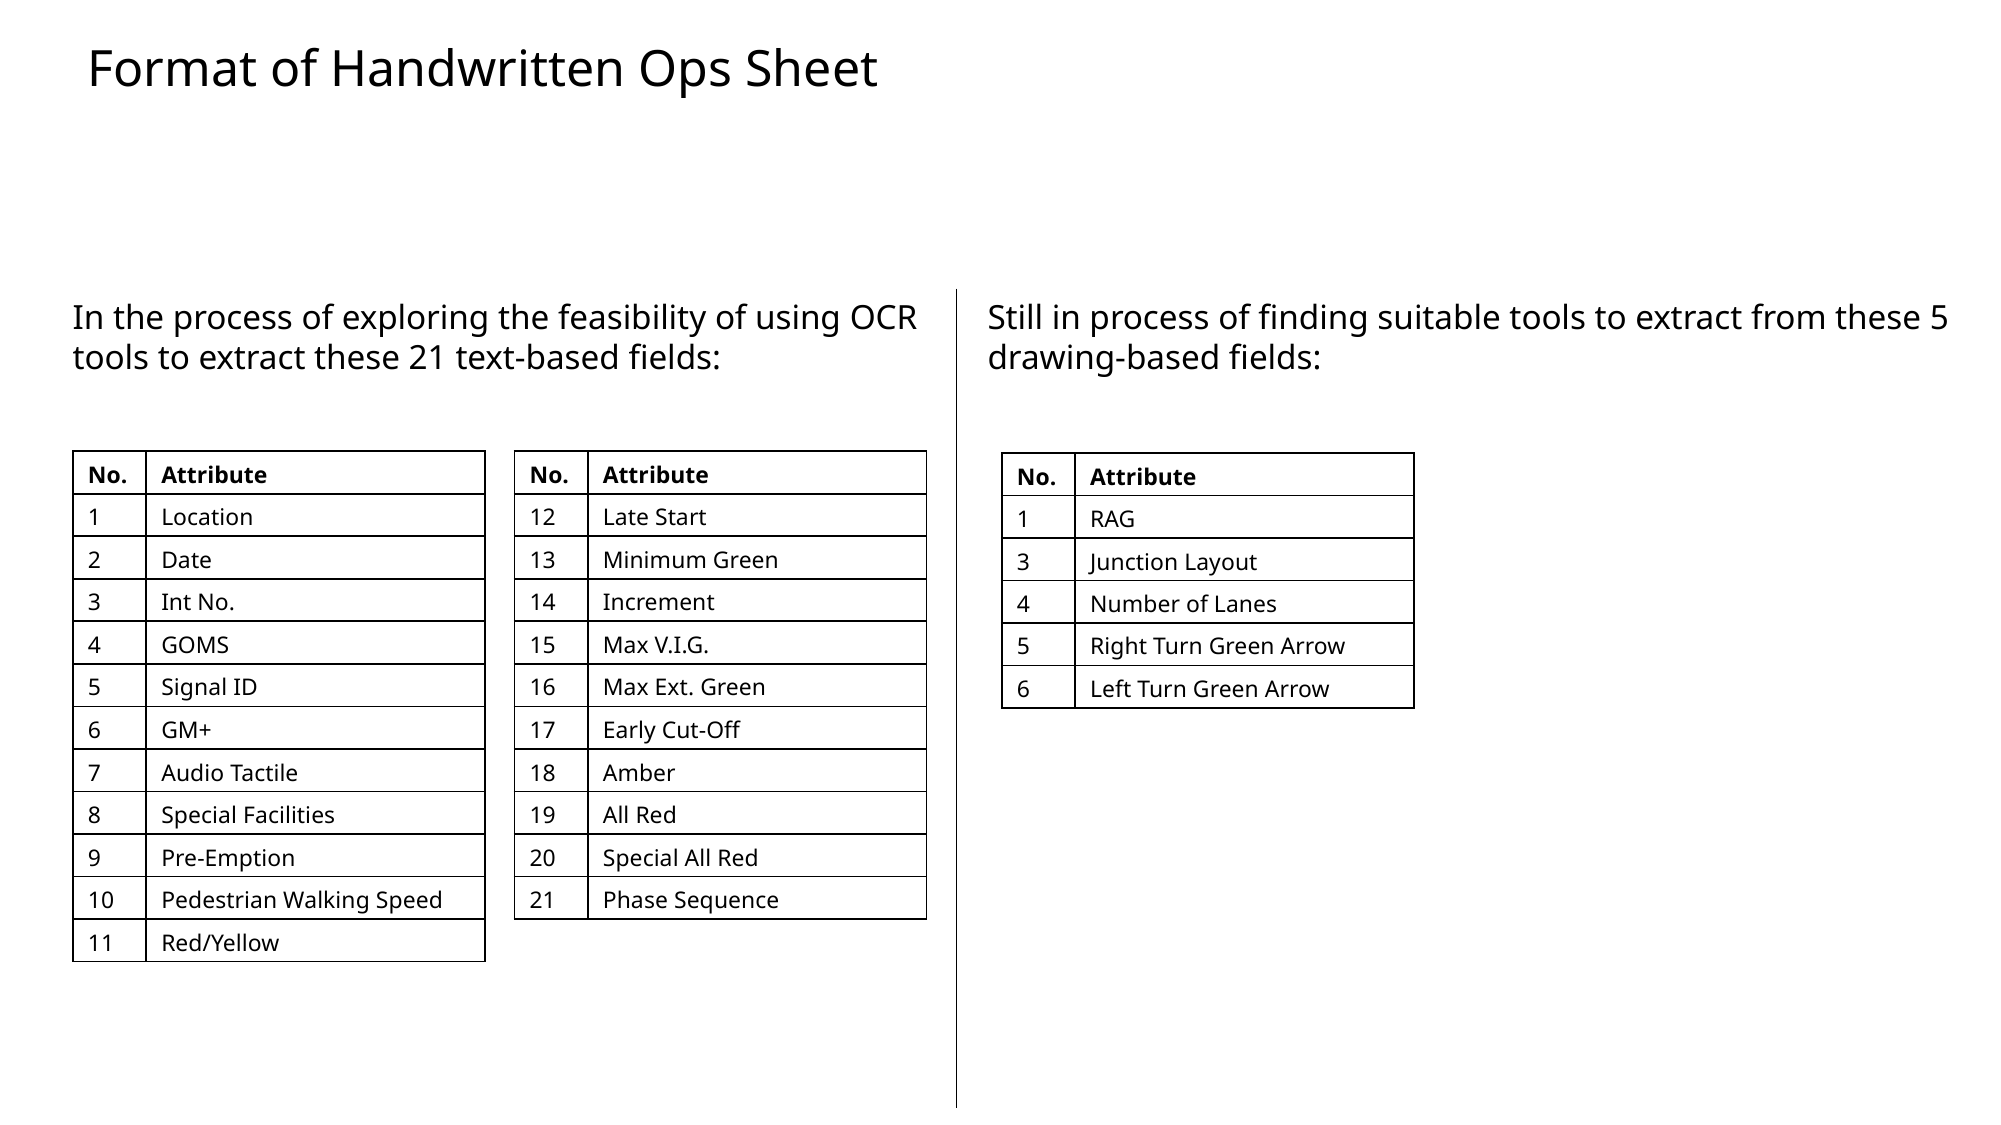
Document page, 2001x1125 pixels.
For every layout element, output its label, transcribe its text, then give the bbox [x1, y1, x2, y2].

table_cell 6 [74, 707, 145, 748]
table_cell 10 [74, 877, 145, 918]
table_cell 1 [74, 495, 145, 535]
table_cell 21 [515, 877, 587, 918]
table_cell Special All Red [589, 835, 926, 876]
table_cell Number of Lanes [1076, 581, 1413, 622]
table_cell 6 [1003, 666, 1074, 707]
table_cell 15 [515, 622, 587, 663]
table_cell Audio Tactile [147, 750, 484, 791]
table_cell Right Turn Green Arrow [1076, 624, 1413, 665]
table_cell Left Turn Green Arrow [1076, 666, 1413, 707]
table_cell 5 [74, 665, 145, 706]
table_cell Date [147, 537, 484, 578]
table_cell Increment [589, 580, 926, 620]
table_cell 7 [74, 750, 145, 791]
table_cell Junction Layout [1076, 539, 1413, 580]
table_cell Location [147, 495, 484, 535]
table_cell 5 [1003, 624, 1074, 665]
table_cell Amber [589, 750, 926, 791]
table_cell GM+ [147, 707, 484, 748]
table_cell All Red [589, 792, 926, 833]
table_cell Pedestrian Walking Speed [147, 877, 484, 918]
table_cell 2 [74, 537, 145, 578]
table_cell 17 [515, 707, 587, 748]
table_cell 1 [1003, 496, 1074, 537]
table_cell 9 [74, 835, 145, 876]
table_header No. [74, 452, 145, 493]
table_cell Late Start [589, 495, 926, 535]
table_cell RAG [1076, 496, 1413, 537]
table_header Attribute [589, 452, 926, 493]
table_cell Pre-Emption [147, 835, 484, 876]
table_cell 3 [1003, 539, 1074, 580]
table_cell 4 [1003, 581, 1074, 622]
text_box In the process of exploring the feasibility of using OCR tools to extract these 21 text-based fields: [57, 288, 940, 384]
table_cell 4 [74, 622, 145, 663]
table_cell 12 [515, 495, 587, 535]
table_header Attribute [147, 452, 484, 493]
table_cell 16 [515, 665, 587, 706]
table_header No. [515, 452, 587, 493]
table_cell Max Ext. Green [589, 665, 926, 706]
table_header Attribute [1076, 454, 1413, 495]
table_cell 18 [515, 750, 587, 791]
table_cell GOMS [147, 622, 484, 663]
table_cell Max V.I.G. [589, 622, 926, 663]
text_box Format of Handwritten Ops Sheet [72, 28, 957, 104]
table_cell 19 [515, 792, 587, 833]
table_cell Special Facilities [147, 792, 484, 833]
table_header No. [1003, 454, 1074, 495]
table_cell Red/Yellow [147, 920, 484, 961]
table_cell 14 [515, 580, 587, 620]
table_cell 11 [74, 920, 145, 961]
table_cell Int No. [147, 580, 484, 620]
table_cell Minimum Green [589, 537, 926, 578]
table_cell Phase Sequence [589, 877, 926, 918]
table_cell 20 [515, 835, 587, 876]
table_cell Early Cut-Off [589, 707, 926, 748]
text_box Still in process of finding suitable tools to extract from these 5 drawing-based fields: [972, 288, 1982, 384]
table_cell 8 [74, 792, 145, 833]
table_cell 3 [74, 580, 145, 620]
table_cell 13 [515, 537, 587, 578]
table_cell Signal ID [147, 665, 484, 706]
